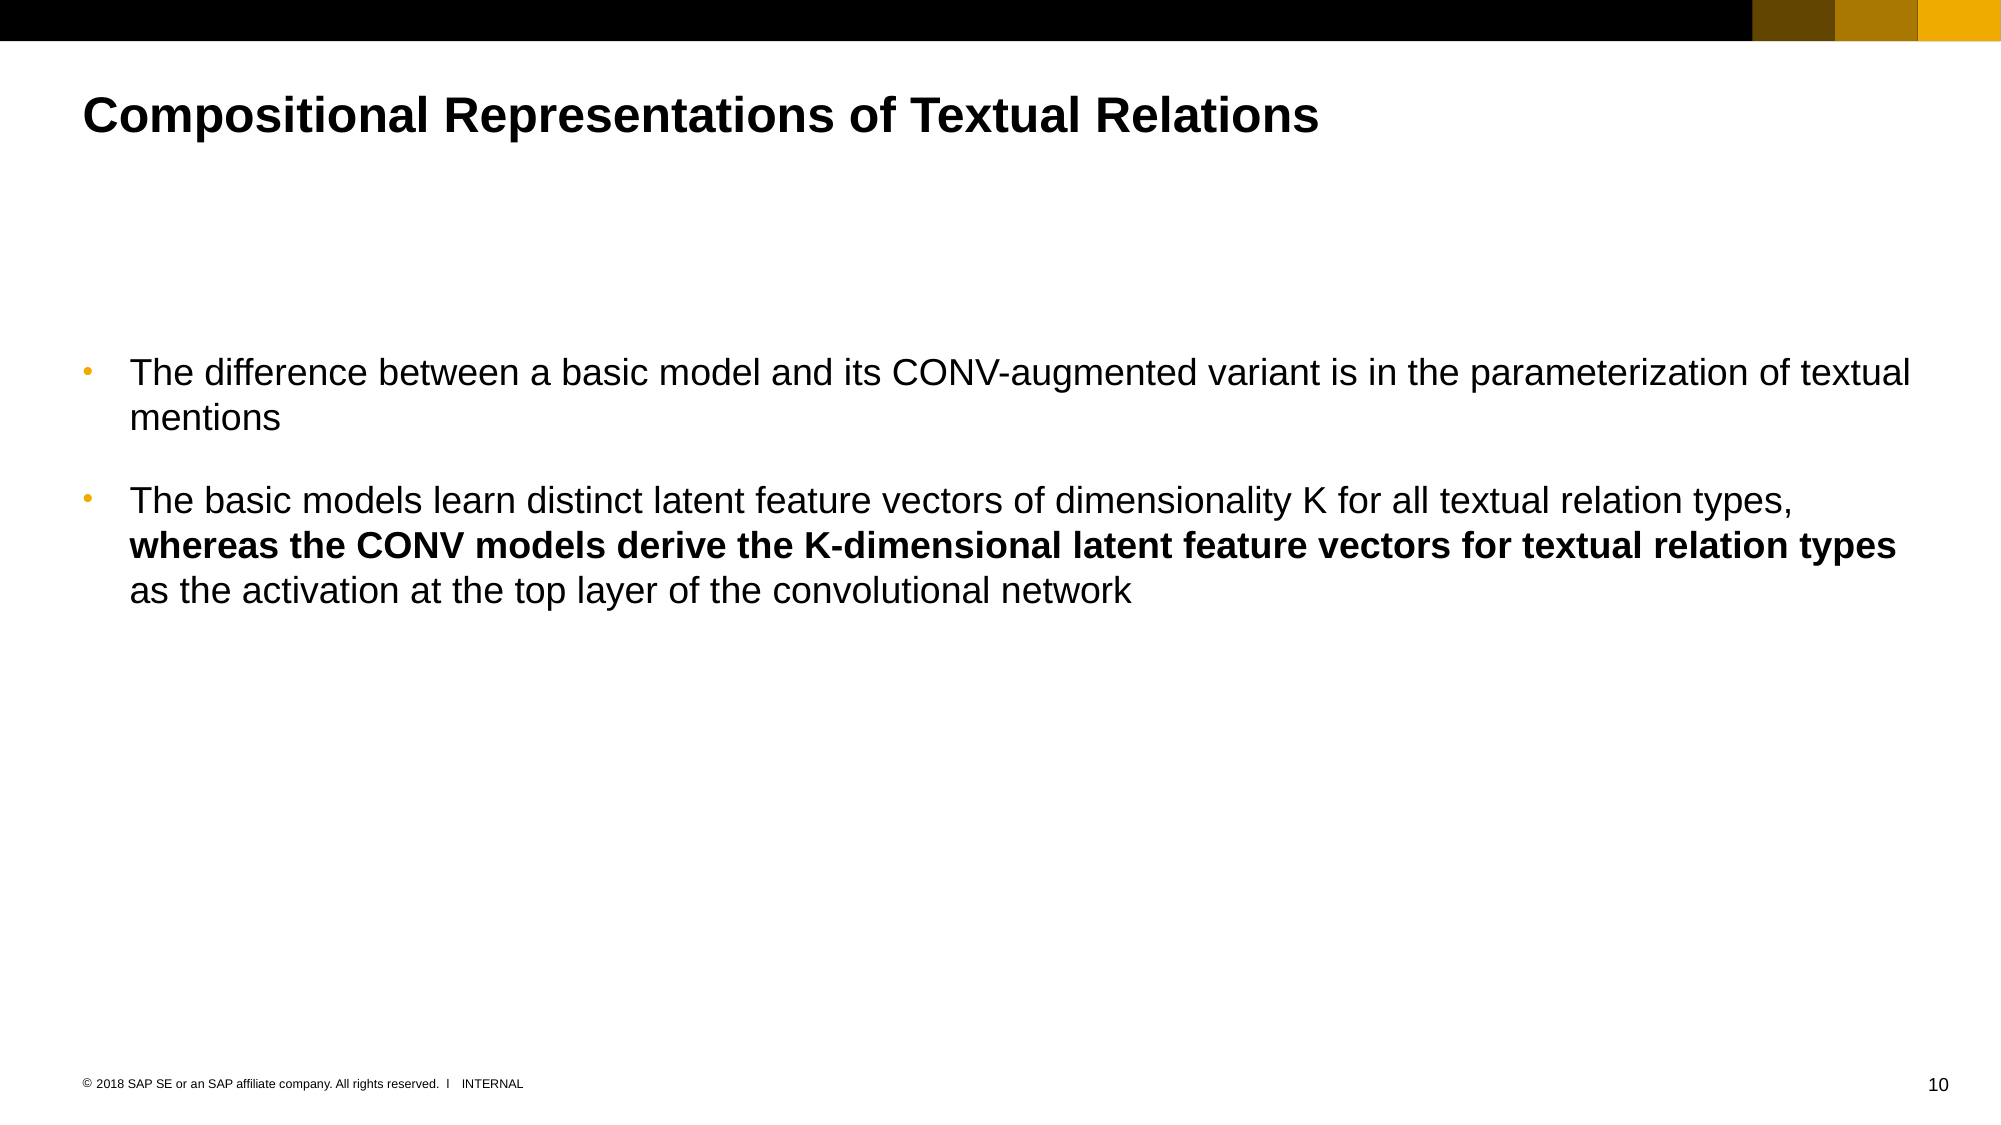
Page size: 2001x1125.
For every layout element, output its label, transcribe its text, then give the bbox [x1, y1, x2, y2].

title Compositional Representations of Textual Relations [82, 82, 1918, 144]
list The difference between a basic model and its CONV-augmented variant is in the parameterization of textual mentions The basic models learn distinct latent feature vectors of dimensionality K for all textual relation types, whereas the CONV models derive the K-dimensional latent feature vectors for textual relation types as the activation at the top layer of the convolutional network [82, 265, 1918, 1040]
